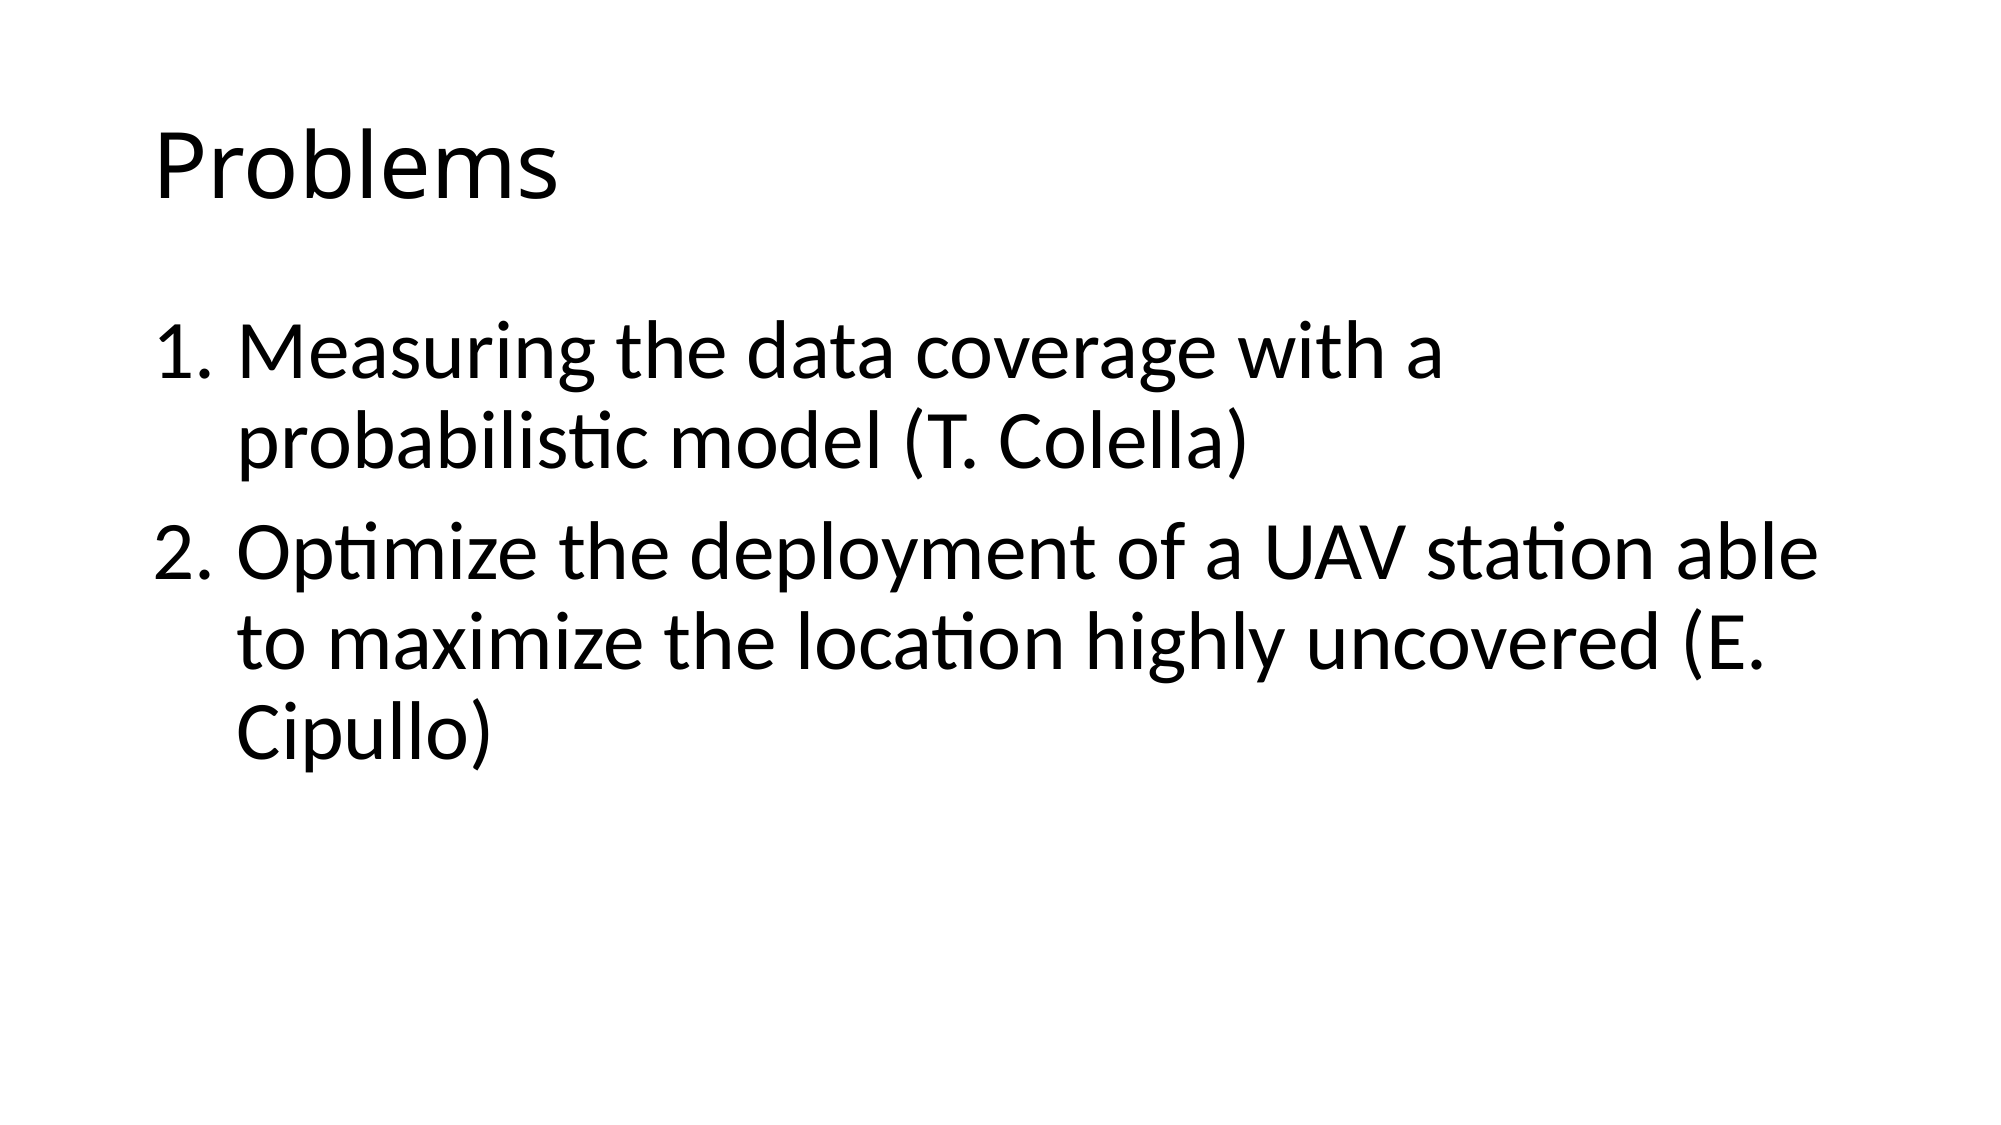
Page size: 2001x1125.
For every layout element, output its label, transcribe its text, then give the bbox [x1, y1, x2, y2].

list Measuring the data coverage with a probabilistic model (T. Colella) Optimize the deployment of a UAV station able to maximize the location highly uncovered (E. Cipullo) [137, 299, 1863, 1014]
title Problems [137, 59, 1863, 278]
